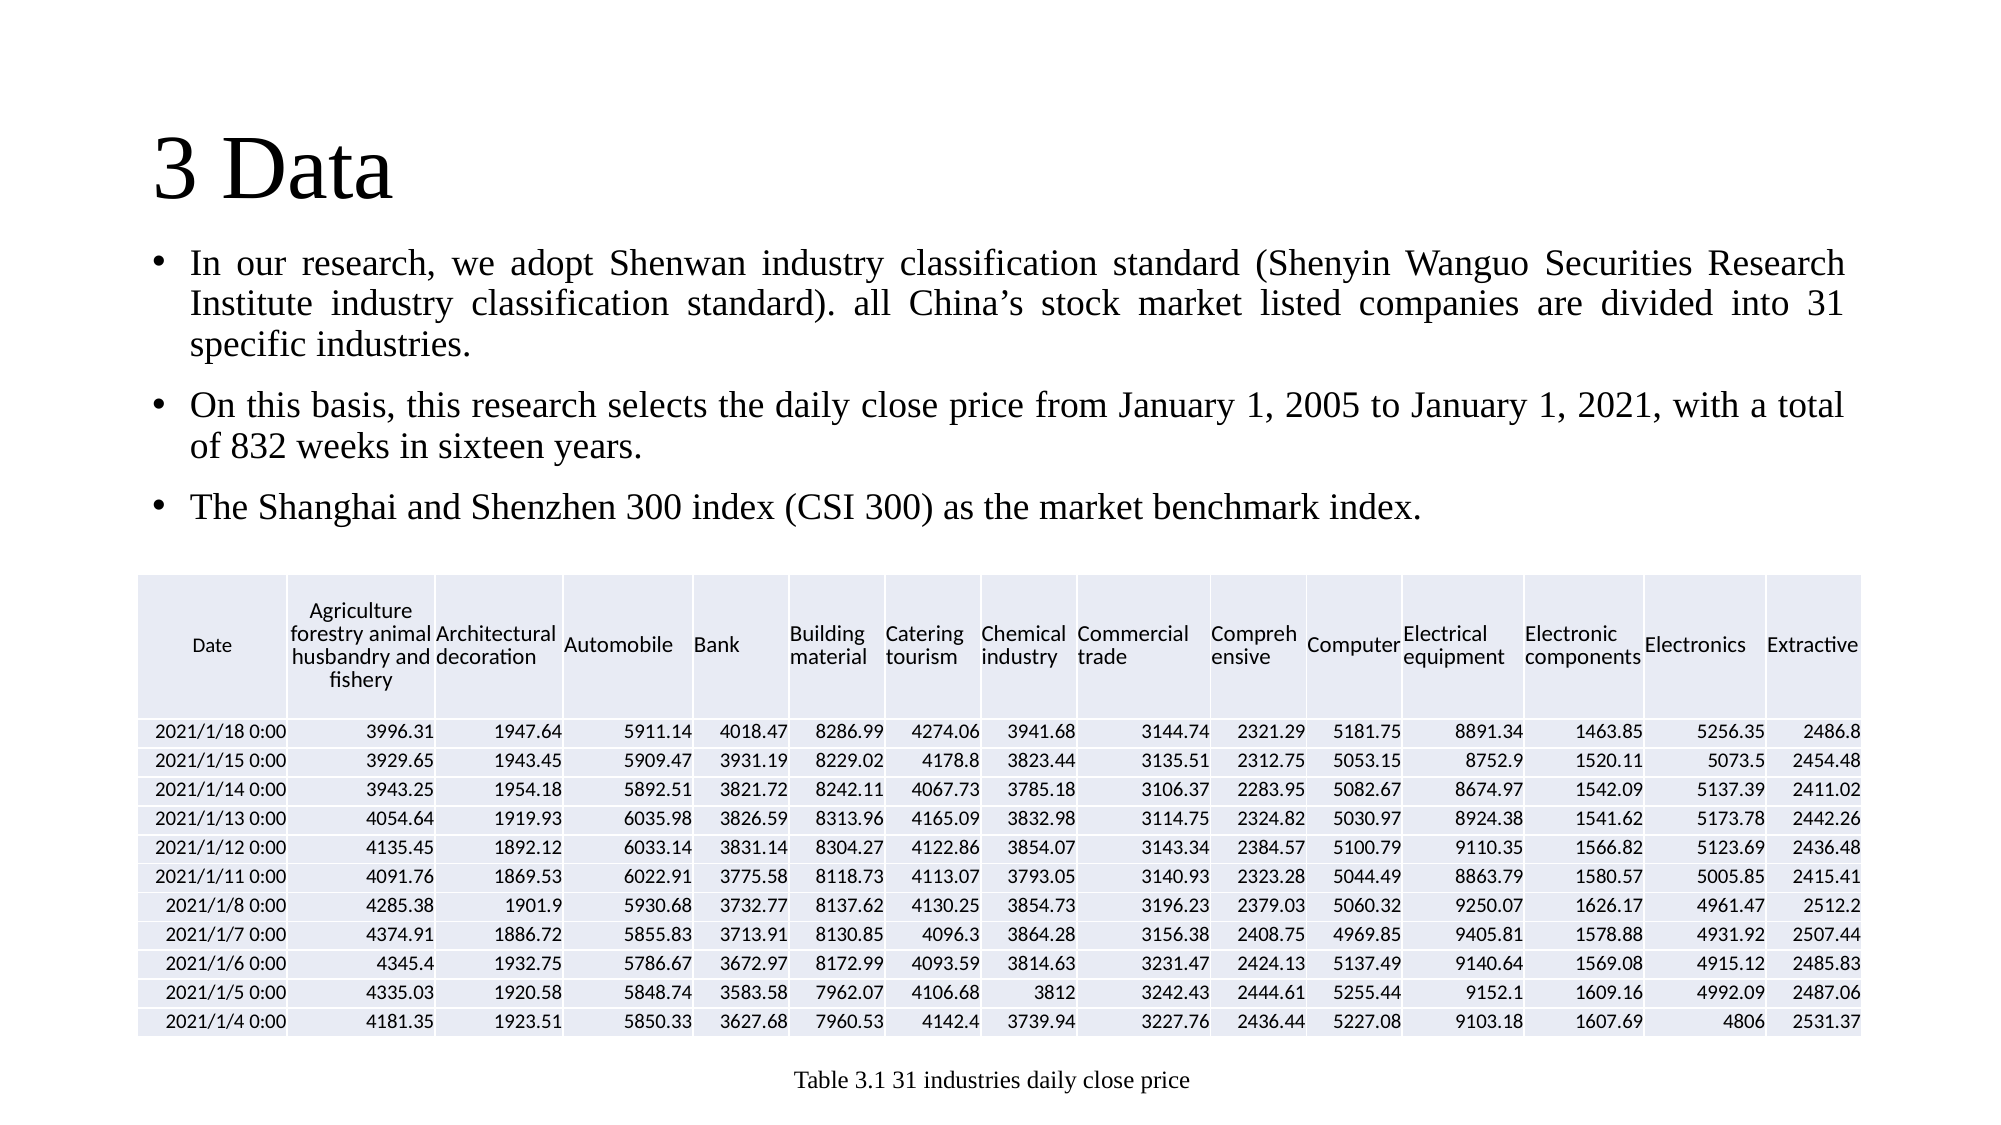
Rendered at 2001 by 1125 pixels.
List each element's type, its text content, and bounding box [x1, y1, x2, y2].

table_cell 5786.67 [564, 951, 692, 978]
text_box Table 3.1 31 industries daily close price [778, 1056, 1221, 1102]
table_cell 1919.93 [436, 807, 562, 834]
table_cell 1566.82 [1525, 836, 1643, 863]
table_cell 3929.65 [288, 749, 434, 776]
table_header Architectural decoration [436, 575, 562, 718]
table_cell 3231.47 [1078, 951, 1210, 978]
table_cell 3826.59 [694, 807, 788, 834]
table_cell 9250.07 [1403, 893, 1523, 921]
table_cell 1541.62 [1525, 807, 1643, 834]
table_cell 5060.32 [1307, 893, 1401, 921]
table_cell 6035.98 [564, 807, 692, 834]
table_cell 3931.19 [694, 749, 788, 776]
table_cell 2021/1/4 0:00 [138, 1009, 286, 1036]
table_cell 2507.44 [1767, 922, 1861, 949]
table_cell 2321.29 [1211, 720, 1306, 747]
table_cell 1923.51 [436, 1009, 562, 1036]
table_header Commercial trade [1078, 575, 1210, 718]
table_cell 2512.2 [1767, 893, 1861, 921]
table_cell 4806 [1645, 1009, 1765, 1036]
table_cell 2021/1/14 0:00 [138, 778, 286, 805]
table_cell 3814.63 [982, 951, 1076, 978]
table_cell 2454.48 [1767, 749, 1861, 776]
table_cell 5030.97 [1307, 807, 1401, 834]
table_cell 1542.09 [1525, 778, 1643, 805]
table_cell 3583.58 [694, 980, 788, 1007]
table_cell 4335.03 [288, 980, 434, 1007]
table_cell 4142.4 [886, 1009, 980, 1036]
table_cell 4122.86 [886, 836, 980, 863]
table_cell 2444.61 [1211, 980, 1306, 1007]
table_cell 1609.16 [1525, 980, 1643, 1007]
table_header Agriculture forestry animal husbandry and fishery [288, 575, 434, 718]
table_cell 1580.57 [1525, 864, 1643, 892]
table_header Bank [694, 575, 788, 718]
table_cell 8242.11 [790, 778, 884, 805]
table_cell 1869.53 [436, 864, 562, 892]
table_cell 7962.07 [790, 980, 884, 1007]
table_cell 5073.5 [1645, 749, 1765, 776]
table_cell 3140.93 [1078, 864, 1210, 892]
table_cell 3854.73 [982, 893, 1076, 921]
table_cell 5911.14 [564, 720, 692, 747]
table_cell 3739.94 [982, 1009, 1076, 1036]
table_header Catering tourism [886, 575, 980, 718]
table_cell 2021/1/15 0:00 [138, 749, 286, 776]
table_cell 3832.98 [982, 807, 1076, 834]
table_cell 2531.37 [1767, 1009, 1861, 1036]
table_cell 8313.96 [790, 807, 884, 834]
table_cell 3227.76 [1078, 1009, 1210, 1036]
table_cell 4285.38 [288, 893, 434, 921]
table_cell 1626.17 [1525, 893, 1643, 921]
table_cell 5053.15 [1307, 749, 1401, 776]
table_cell 4018.47 [694, 720, 788, 747]
table_cell 3785.18 [982, 778, 1076, 805]
table_cell 5930.68 [564, 893, 692, 921]
table_cell 3627.68 [694, 1009, 788, 1036]
table_cell 3156.38 [1078, 922, 1210, 949]
table_cell 5005.85 [1645, 864, 1765, 892]
table_cell 3793.05 [982, 864, 1076, 892]
table_cell 5044.49 [1307, 864, 1401, 892]
table_cell 4992.09 [1645, 980, 1765, 1007]
table_cell 2323.28 [1211, 864, 1306, 892]
table_cell 2424.13 [1211, 951, 1306, 978]
table_cell 4374.91 [288, 922, 434, 949]
table_cell 3114.75 [1078, 807, 1210, 834]
table_header Extractive [1767, 575, 1861, 718]
table_cell 4093.59 [886, 951, 980, 978]
table_header Electronic components [1525, 575, 1643, 718]
table_cell 3996.31 [288, 720, 434, 747]
table_header Computer [1307, 575, 1401, 718]
table_cell 9103.18 [1403, 1009, 1523, 1036]
table_cell 3823.44 [982, 749, 1076, 776]
table_cell 6022.91 [564, 864, 692, 892]
table_cell 2324.82 [1211, 807, 1306, 834]
table_cell 2021/1/6 0:00 [138, 951, 286, 978]
table_cell 2021/1/13 0:00 [138, 807, 286, 834]
table_cell 2485.83 [1767, 951, 1861, 978]
table_cell 4165.09 [886, 807, 980, 834]
table_cell 4969.85 [1307, 922, 1401, 949]
table_cell 1463.85 [1525, 720, 1643, 747]
table_cell 2021/1/11 0:00 [138, 864, 286, 892]
table_cell 4113.07 [886, 864, 980, 892]
table_cell 8924.38 [1403, 807, 1523, 834]
table_cell 4345.4 [288, 951, 434, 978]
table_header Electrical equipment [1403, 575, 1523, 718]
table_cell 5227.08 [1307, 1009, 1401, 1036]
table_cell 3196.23 [1078, 893, 1210, 921]
table_cell 3864.28 [982, 922, 1076, 949]
table_cell 1578.88 [1525, 922, 1643, 949]
table_cell 3854.07 [982, 836, 1076, 863]
table_cell 7960.53 [790, 1009, 884, 1036]
table_cell 3812 [982, 980, 1076, 1007]
table_cell 8286.99 [790, 720, 884, 747]
table_cell 5173.78 [1645, 807, 1765, 834]
table_cell 4181.35 [288, 1009, 434, 1036]
table_cell 8229.02 [790, 749, 884, 776]
table_cell 5256.35 [1645, 720, 1765, 747]
table_header Date [138, 575, 286, 718]
table_cell 8137.62 [790, 893, 884, 921]
table_cell 3242.43 [1078, 980, 1210, 1007]
table_cell 2283.95 [1211, 778, 1306, 805]
table_cell 3821.72 [694, 778, 788, 805]
table_cell 2379.03 [1211, 893, 1306, 921]
table_cell 5892.51 [564, 778, 692, 805]
table_cell 4274.06 [886, 720, 980, 747]
table_cell 1920.58 [436, 980, 562, 1007]
table_cell 2312.75 [1211, 749, 1306, 776]
table_cell 3831.14 [694, 836, 788, 863]
table_cell 5123.69 [1645, 836, 1765, 863]
table_cell 3732.77 [694, 893, 788, 921]
table_cell 2021/1/18 0:00 [138, 720, 286, 747]
table_cell 5850.33 [564, 1009, 692, 1036]
table_cell 1943.45 [436, 749, 562, 776]
table_header Comprehensive [1211, 575, 1306, 718]
table_cell 9405.81 [1403, 922, 1523, 949]
table_cell 4931.92 [1645, 922, 1765, 949]
table_cell 5255.44 [1307, 980, 1401, 1007]
list In our research, we adopt Shenwan industry classification standard (Shenyin Wanguo Securities Research Institute industry classification standard). all China’s stock market listed companies are divided into 31 specific industries. On this basis, this research selects the daily close price from January 1, 2005 to January 1, 2021, with a total of 832 weeks in sixteen years. The Shanghai and Shenzhen 300 index (CSI 300) as the market benchmark index. [137, 235, 1863, 573]
table_cell 5848.74 [564, 980, 692, 1007]
table_cell 2415.41 [1767, 864, 1861, 892]
table_cell 3941.68 [982, 720, 1076, 747]
table_cell 2408.75 [1211, 922, 1306, 949]
table_cell 2411.02 [1767, 778, 1861, 805]
table_cell 1954.18 [436, 778, 562, 805]
table_cell 1947.64 [436, 720, 562, 747]
table_cell 5137.49 [1307, 951, 1401, 978]
table_cell 4067.73 [886, 778, 980, 805]
table_cell 8172.99 [790, 951, 884, 978]
table_cell 4961.47 [1645, 893, 1765, 921]
table_cell 5100.79 [1307, 836, 1401, 863]
title 3 Data [137, 59, 1863, 235]
table_cell 5082.67 [1307, 778, 1401, 805]
table_cell 3775.58 [694, 864, 788, 892]
table_cell 5909.47 [564, 749, 692, 776]
table_cell 4106.68 [886, 980, 980, 1007]
table_cell 4091.76 [288, 864, 434, 892]
table_cell 2021/1/7 0:00 [138, 922, 286, 949]
table_cell 4130.25 [886, 893, 980, 921]
table_header Chemical industry [982, 575, 1076, 718]
table_cell 4178.8 [886, 749, 980, 776]
table_cell 8674.97 [1403, 778, 1523, 805]
table_cell 1892.12 [436, 836, 562, 863]
table_cell 2021/1/8 0:00 [138, 893, 286, 921]
table_cell 4096.3 [886, 922, 980, 949]
table_cell 1607.69 [1525, 1009, 1643, 1036]
table_cell 5181.75 [1307, 720, 1401, 747]
table_cell 9110.35 [1403, 836, 1523, 863]
table_header Building material [790, 575, 884, 718]
table_cell 2384.57 [1211, 836, 1306, 863]
table_cell 8752.9 [1403, 749, 1523, 776]
table_cell 1886.72 [436, 922, 562, 949]
table_cell 4054.64 [288, 807, 434, 834]
table_cell 8118.73 [790, 864, 884, 892]
table_cell 5855.83 [564, 922, 692, 949]
table_cell 2442.26 [1767, 807, 1861, 834]
table_cell 8863.79 [1403, 864, 1523, 892]
table_cell 4135.45 [288, 836, 434, 863]
table_header Automobile [564, 575, 692, 718]
table_cell 3106.37 [1078, 778, 1210, 805]
table_cell 8130.85 [790, 922, 884, 949]
table_cell 3144.74 [1078, 720, 1210, 747]
table_cell 2021/1/5 0:00 [138, 980, 286, 1007]
table_cell 2436.44 [1211, 1009, 1306, 1036]
table_cell 2436.48 [1767, 836, 1861, 863]
table_cell 2486.8 [1767, 720, 1861, 747]
table_cell 3135.51 [1078, 749, 1210, 776]
table_cell 8891.34 [1403, 720, 1523, 747]
table_cell 1932.75 [436, 951, 562, 978]
table_cell 3672.97 [694, 951, 788, 978]
table_cell 3943.25 [288, 778, 434, 805]
table_cell 6033.14 [564, 836, 692, 863]
table_header Electronics [1645, 575, 1765, 718]
table_cell 3143.34 [1078, 836, 1210, 863]
table_cell 1520.11 [1525, 749, 1643, 776]
table_cell 9152.1 [1403, 980, 1523, 1007]
table_cell 3713.91 [694, 922, 788, 949]
table_cell 4915.12 [1645, 951, 1765, 978]
table_cell 5137.39 [1645, 778, 1765, 805]
table_cell 1901.9 [436, 893, 562, 921]
table_cell 1569.08 [1525, 951, 1643, 978]
table_cell 2021/1/12 0:00 [138, 836, 286, 863]
table_cell 2487.06 [1767, 980, 1861, 1007]
table_cell 8304.27 [790, 836, 884, 863]
table_cell 9140.64 [1403, 951, 1523, 978]
